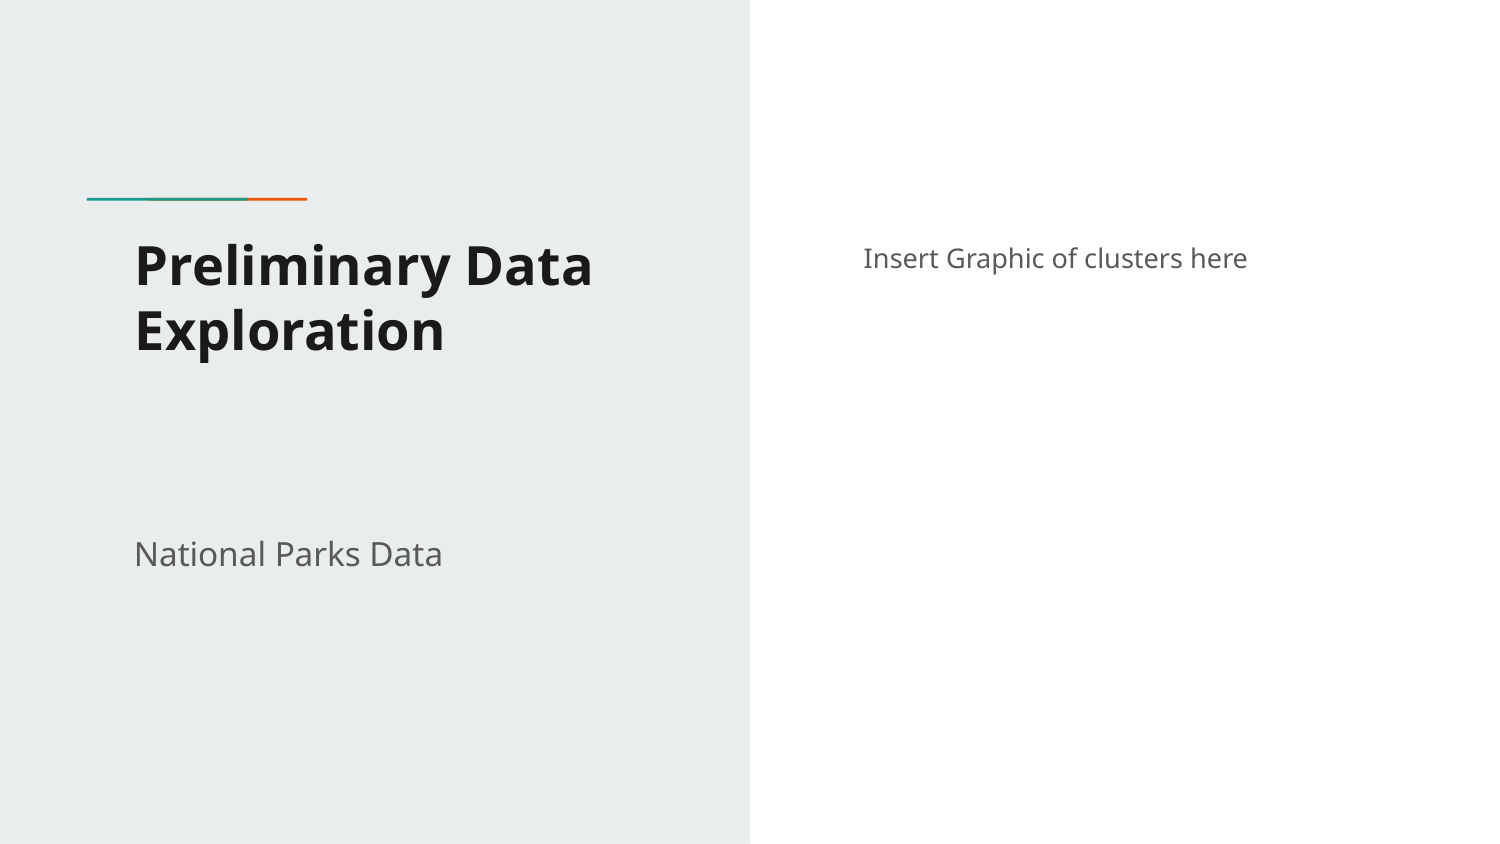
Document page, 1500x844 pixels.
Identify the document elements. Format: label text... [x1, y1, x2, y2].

title Preliminary Data Exploration [119, 216, 662, 494]
subtitle National Parks Data [118, 518, 661, 644]
list Insert Graphic of clusters here [848, 221, 1403, 719]
